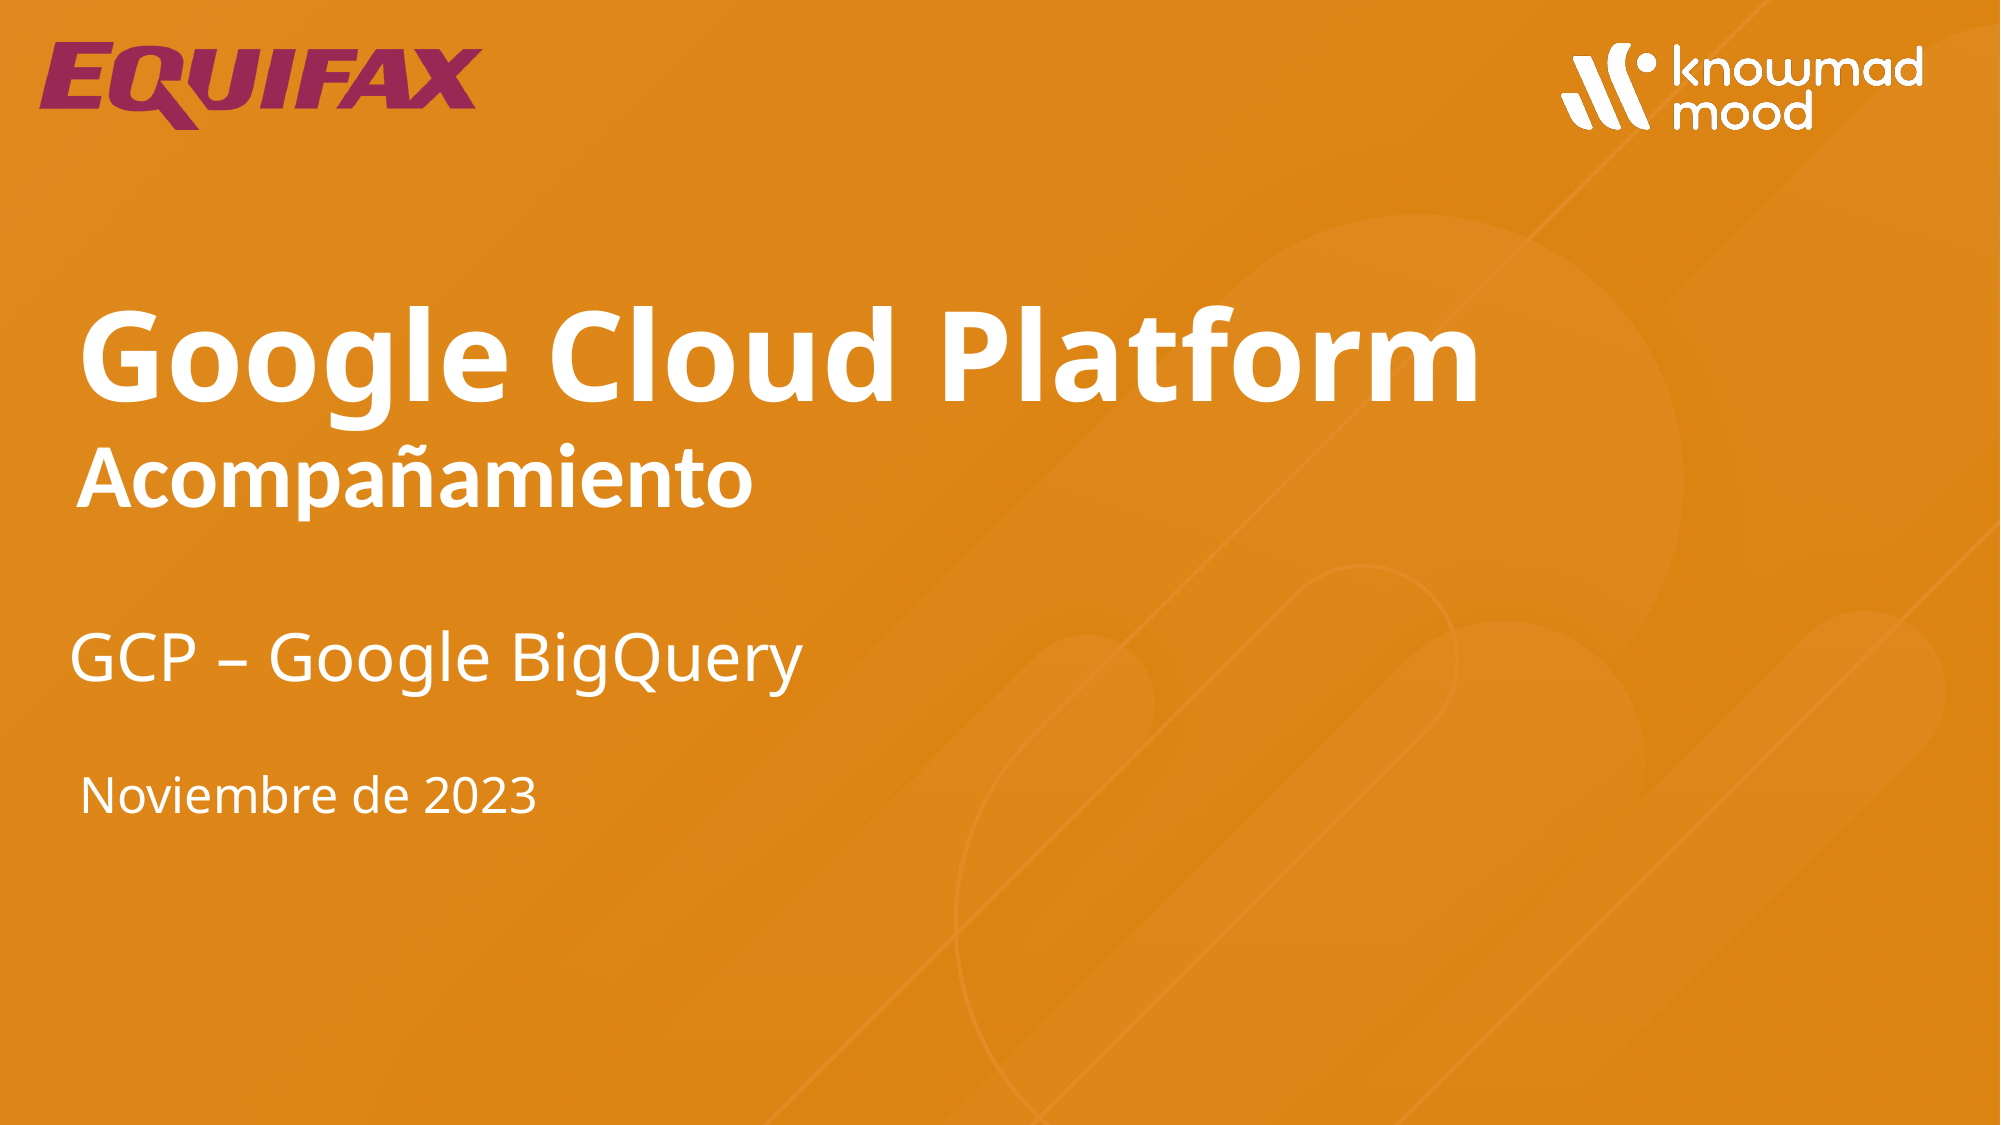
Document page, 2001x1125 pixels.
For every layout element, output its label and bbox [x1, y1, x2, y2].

picture [0, 0, 2000, 1125]
text_box [53, 285, 1513, 845]
